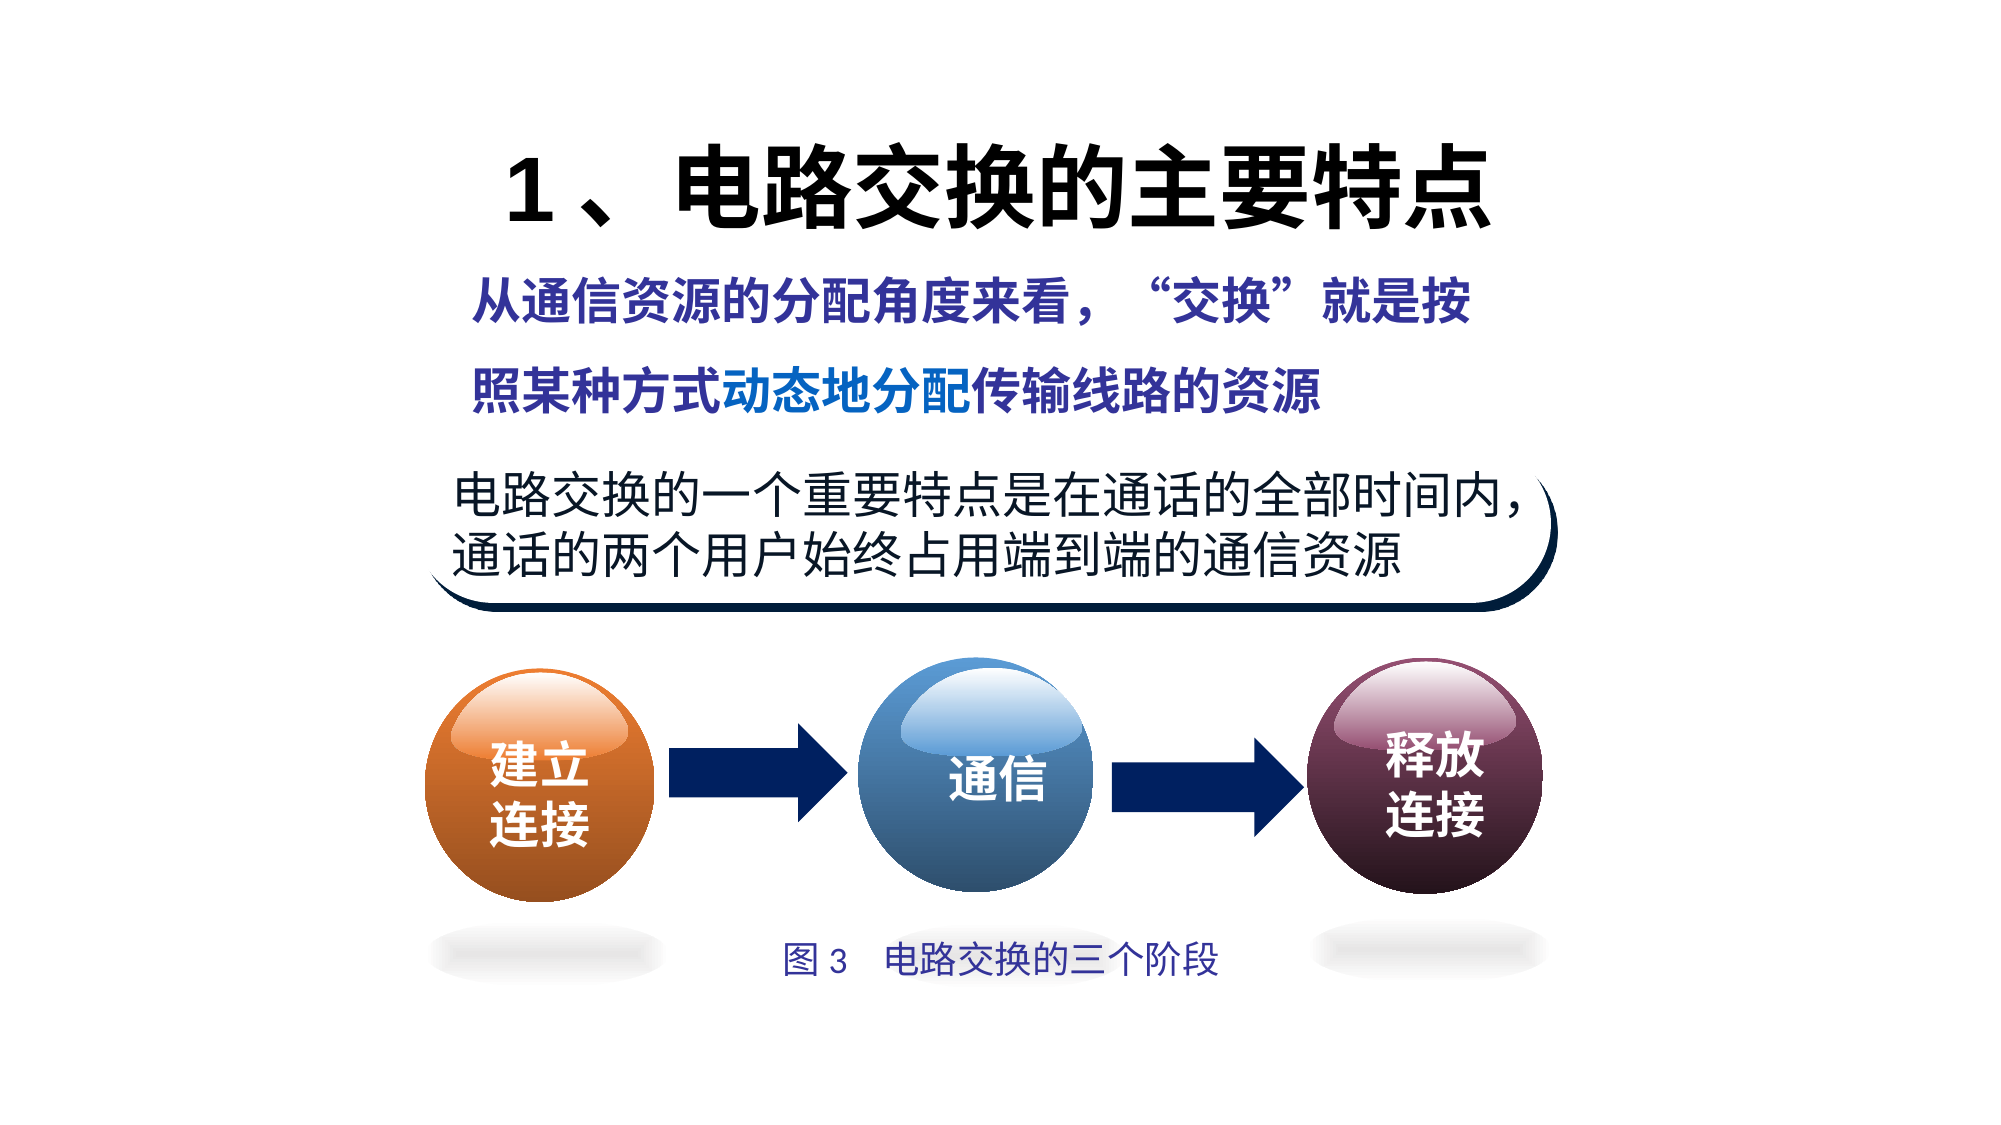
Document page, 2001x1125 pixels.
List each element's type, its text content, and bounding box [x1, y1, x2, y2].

text_box 图3 电路交换的三个阶段 [767, 928, 858, 989]
text_box [1126, 735, 1306, 840]
text_box 从通信资源的分配角度来看，“交换”就是按照某种方式动态地分配传输线路的资源 [456, 231, 1512, 427]
title 1、电路交换的主要特点 [137, 59, 1863, 278]
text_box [1307, 657, 1552, 984]
text_box 电路交换的一个重要特点是在通话的全部时间内， 通话的两个用户始终占用端到端的通信资源 [414, 444, 1551, 603]
text_box 图3 电路交换的三个阶段 [1126, 928, 1235, 989]
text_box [858, 657, 1126, 990]
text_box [424, 668, 669, 988]
text_box [669, 720, 850, 825]
